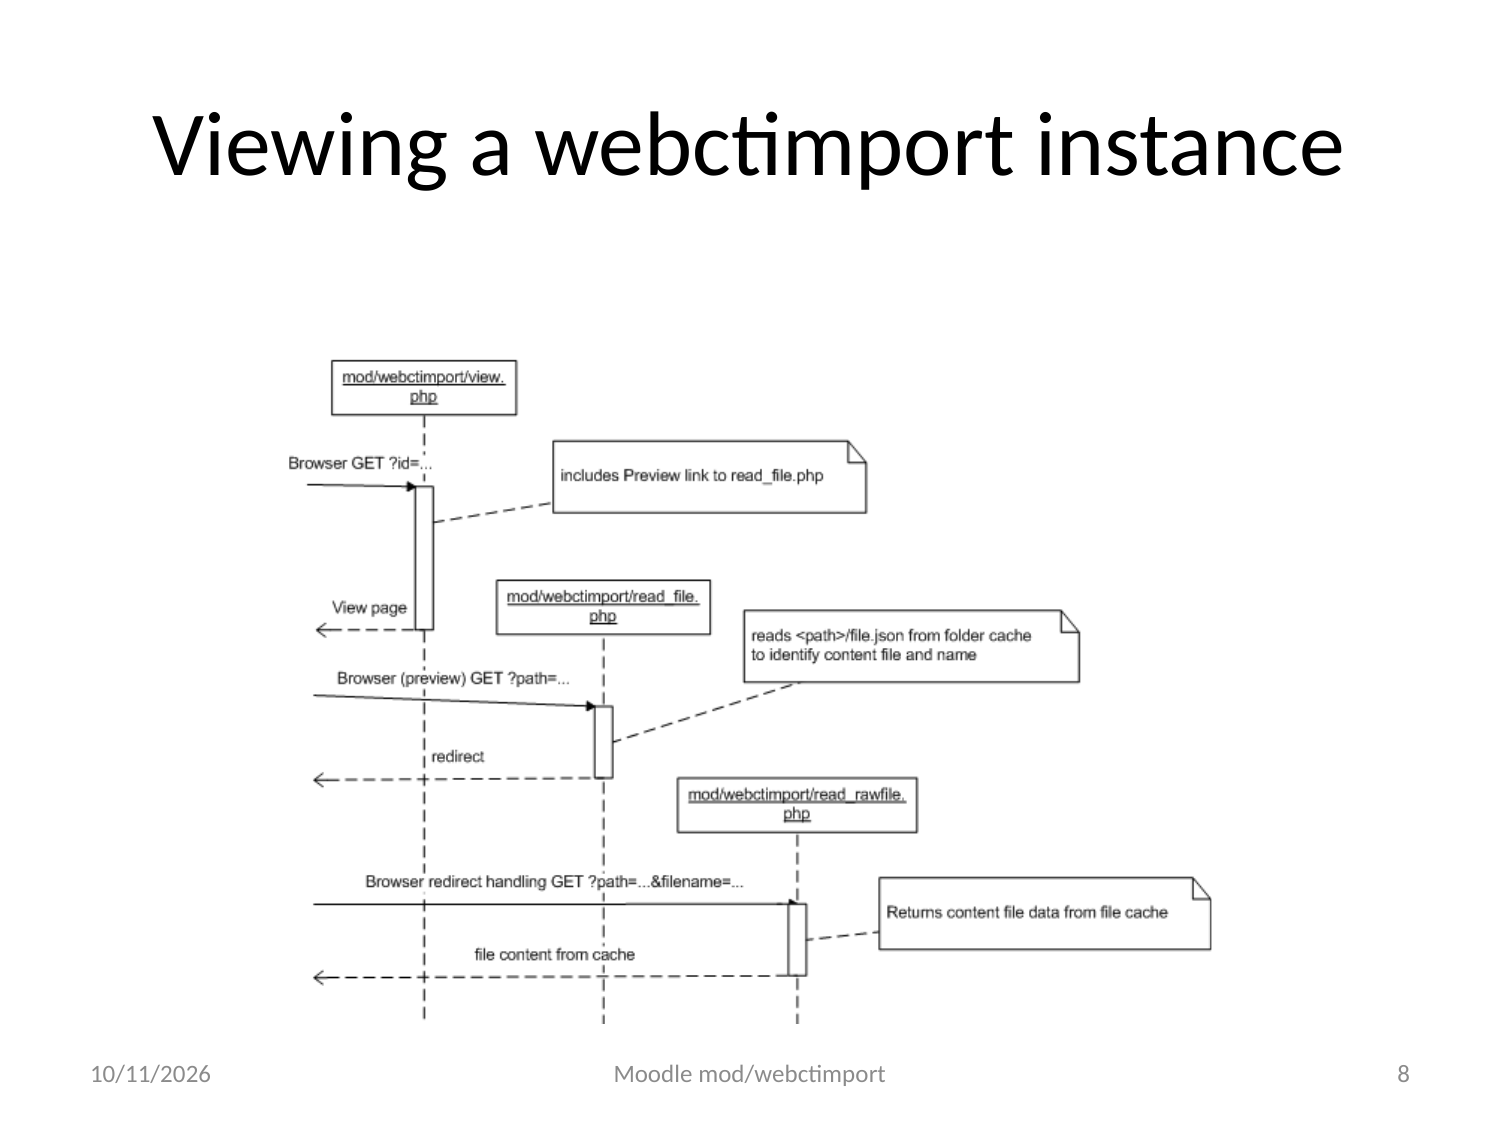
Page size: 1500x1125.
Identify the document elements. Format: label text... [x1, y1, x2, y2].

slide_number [75, 1042, 425, 1103]
title Viewing a webctimport instance [75, 45, 1425, 233]
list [288, 326, 1212, 1024]
footer Moodle mod/webctimport [512, 1042, 988, 1103]
slide_number 8 [1074, 1042, 1425, 1103]
